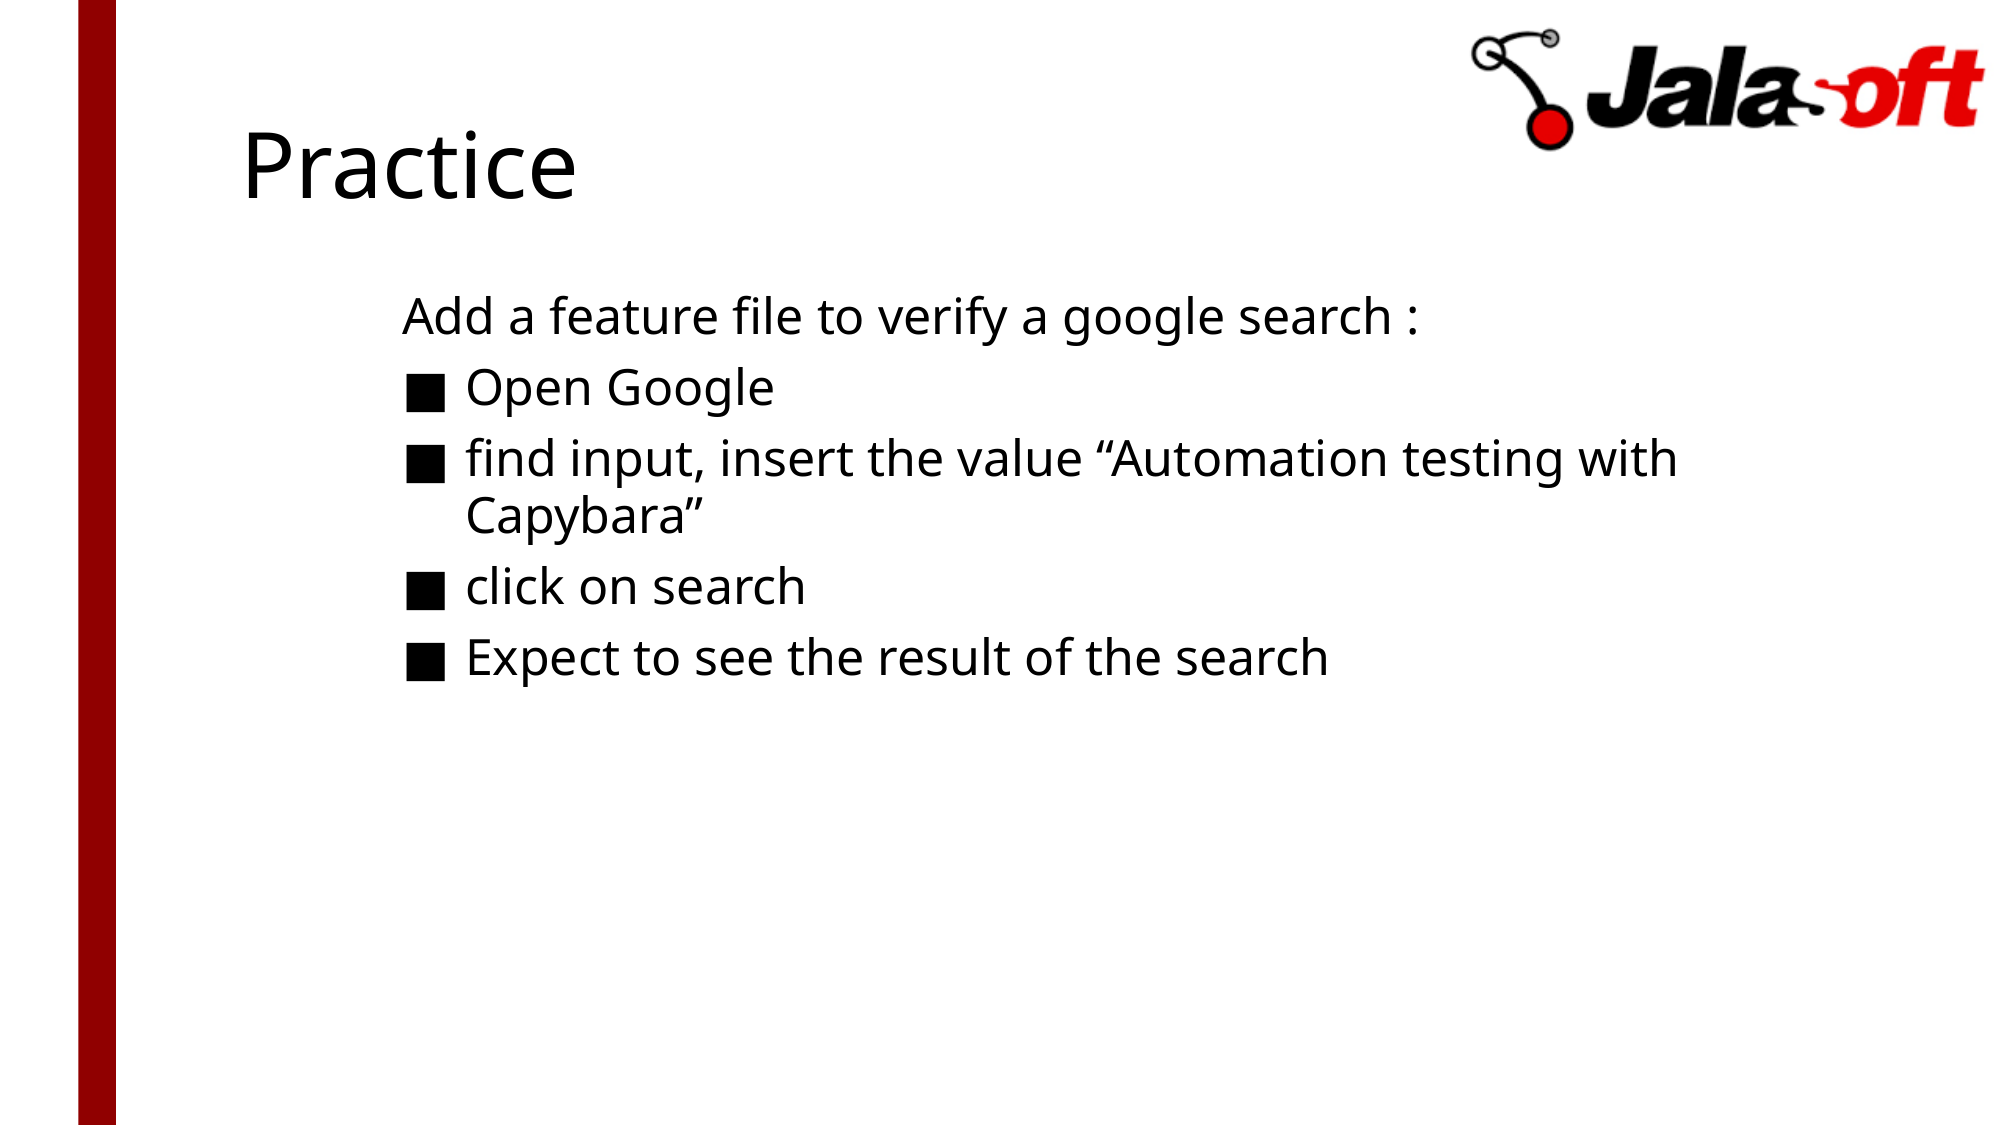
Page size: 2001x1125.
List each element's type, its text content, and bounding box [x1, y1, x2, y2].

title Practice [225, 112, 1800, 282]
picture [1464, 16, 2000, 163]
list Add a feature file to verify a google search : Open Google find input, insert the value “Automation testing with Capybara” click on search Expect to see the result of the search [225, 282, 1800, 1019]
